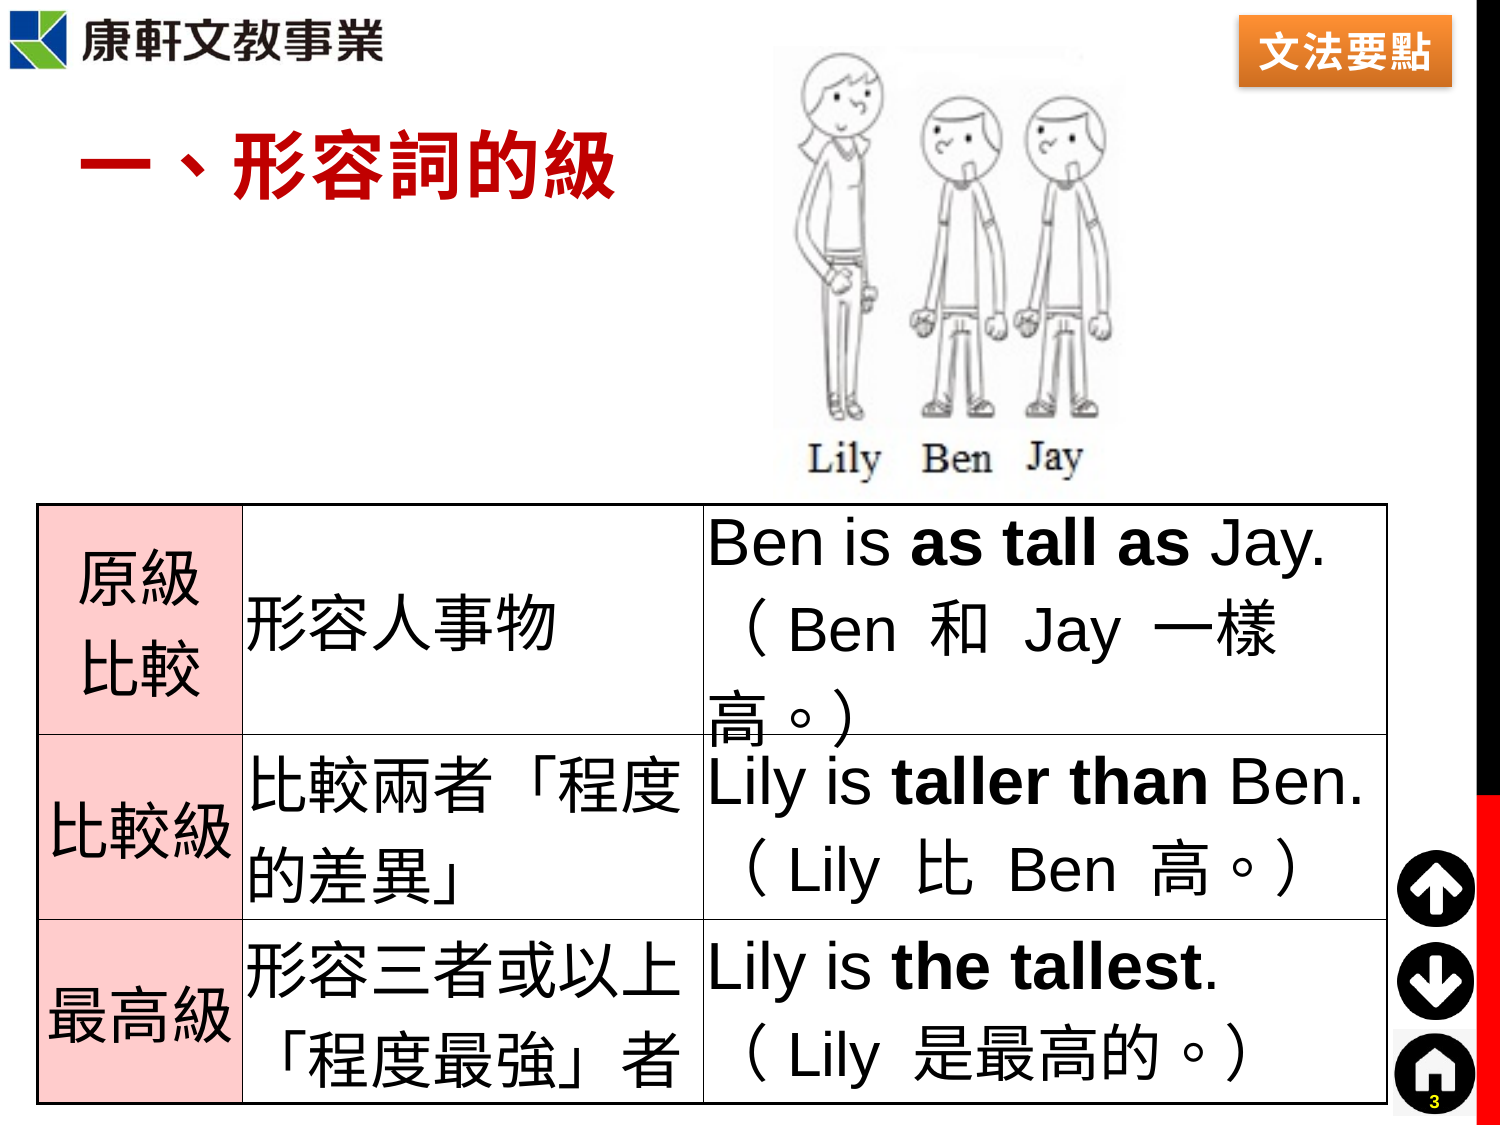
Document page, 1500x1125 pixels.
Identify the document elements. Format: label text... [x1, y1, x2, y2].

table_cell Lily is the tallest. （Lily 是最高的。） [704, 920, 1386, 1102]
picture [772, 46, 1151, 499]
table_cell 比較兩者「程度的差異」 [243, 735, 703, 919]
table_header 形容人事物 [243, 506, 703, 734]
table_cell 形容三者或以上「程度最強」者 [243, 920, 703, 1102]
text_box 一、形容詞的級 [63, 111, 767, 217]
picture [1393, 1029, 1476, 1116]
picture [8, 9, 387, 70]
table_cell Lily is taller than Ben. （Lily 比 Ben 高。） [704, 735, 1386, 919]
table_header Ben is as tall as Jay. （Ben 和 Jay 一樣高。） [704, 506, 1386, 734]
text_box 文法要點 [1239, 15, 1452, 87]
picture [1396, 942, 1475, 1020]
table_cell 最高級 [39, 920, 242, 1102]
picture [1397, 850, 1475, 928]
table_cell 比較級 [39, 735, 242, 919]
table_header 原級 比較 [39, 506, 242, 734]
